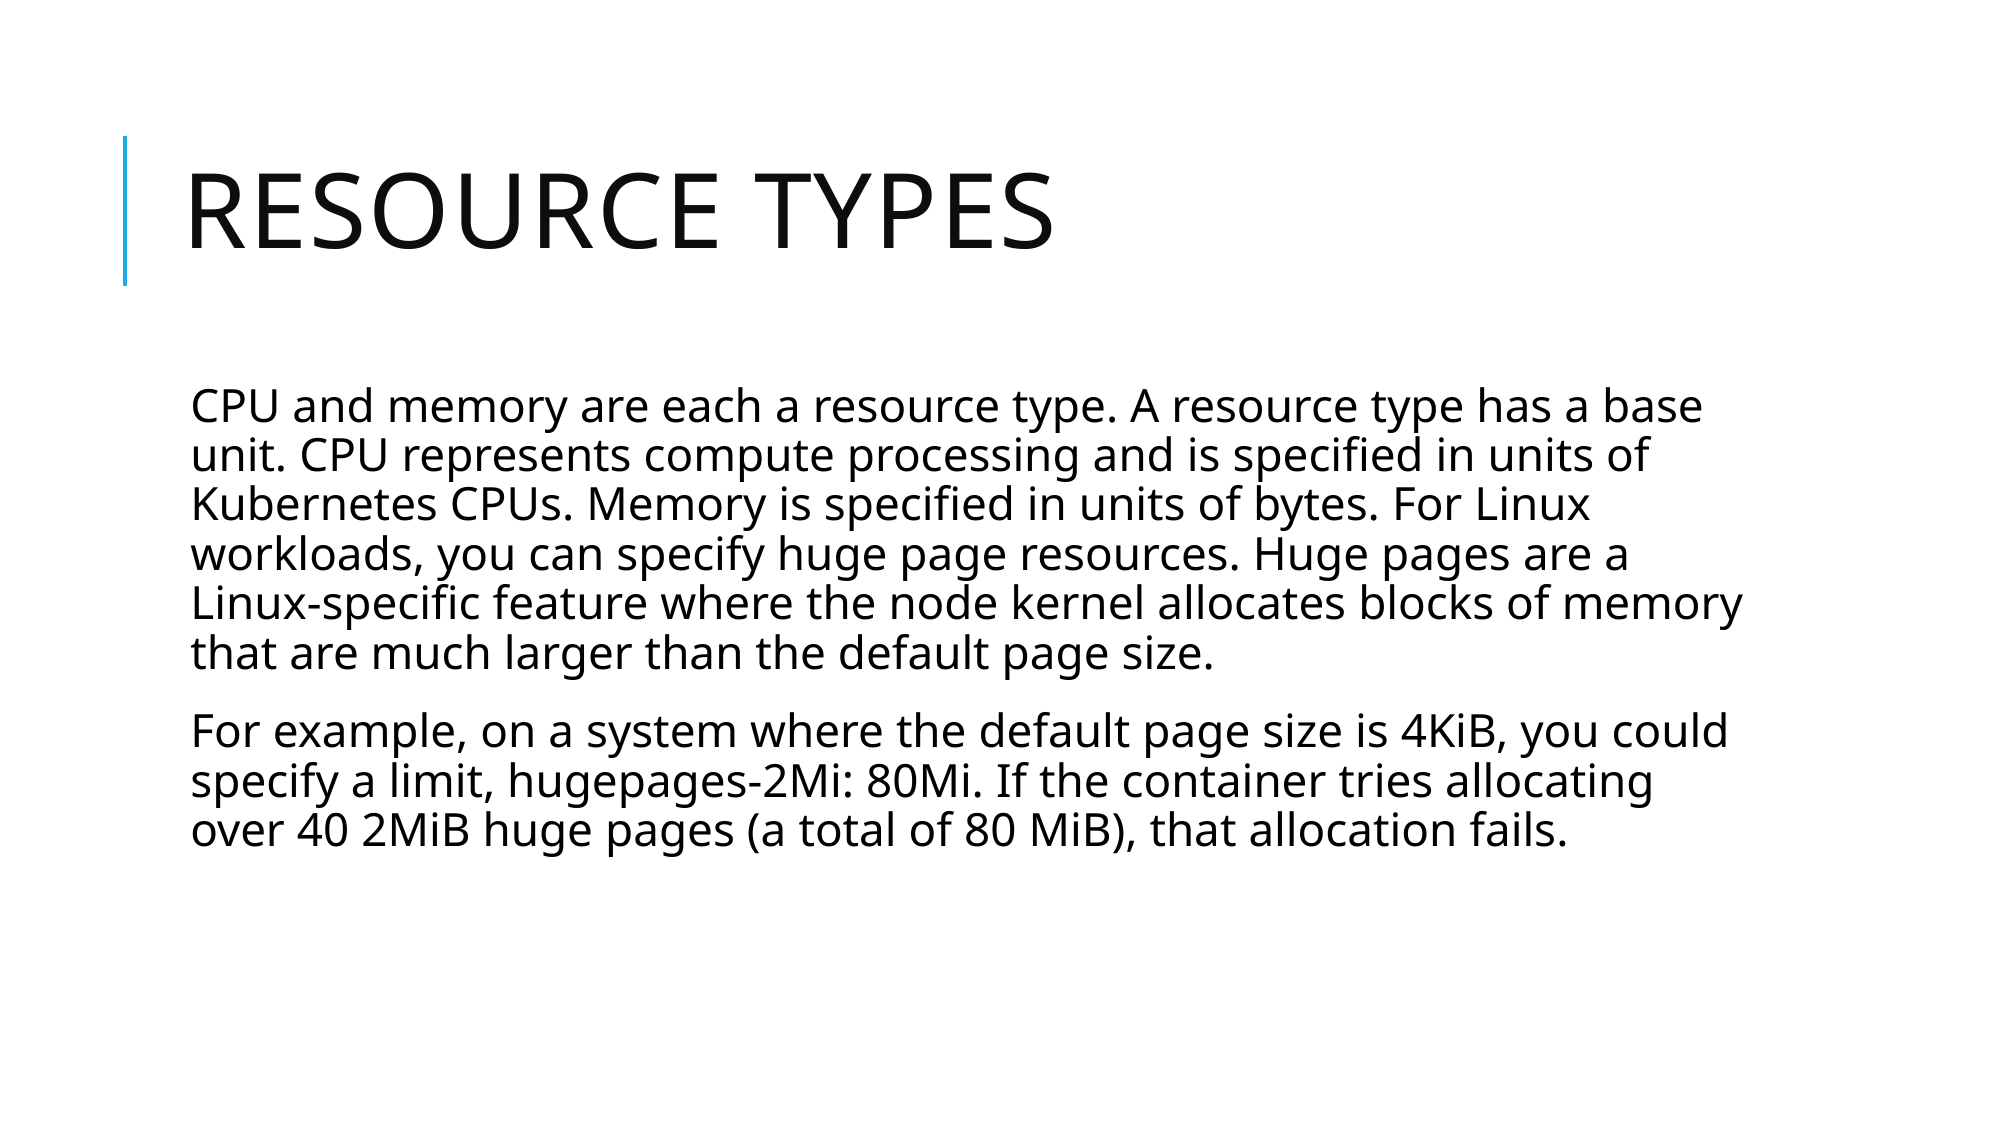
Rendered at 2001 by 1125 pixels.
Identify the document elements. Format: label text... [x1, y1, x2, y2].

title Resource types [168, 96, 1763, 342]
list CPU and memory are each a resource type. A resource type has a base unit. CPU represents compute processing and is specified in units of Kubernetes CPUs. Memory is specified in units of bytes. For Linux workloads, you can specify huge page resources. Huge pages are a Linux-specific feature where the node kernel allocates blocks of memory that are much larger than the default page size. For example, on a system where the default page size is 4KiB, you could specify a limit, hugepages-2Mi: 80Mi. If the container tries allocating over 40 2MiB huge pages (a total of 80 MiB), that allocation fails. [168, 375, 1763, 1035]
